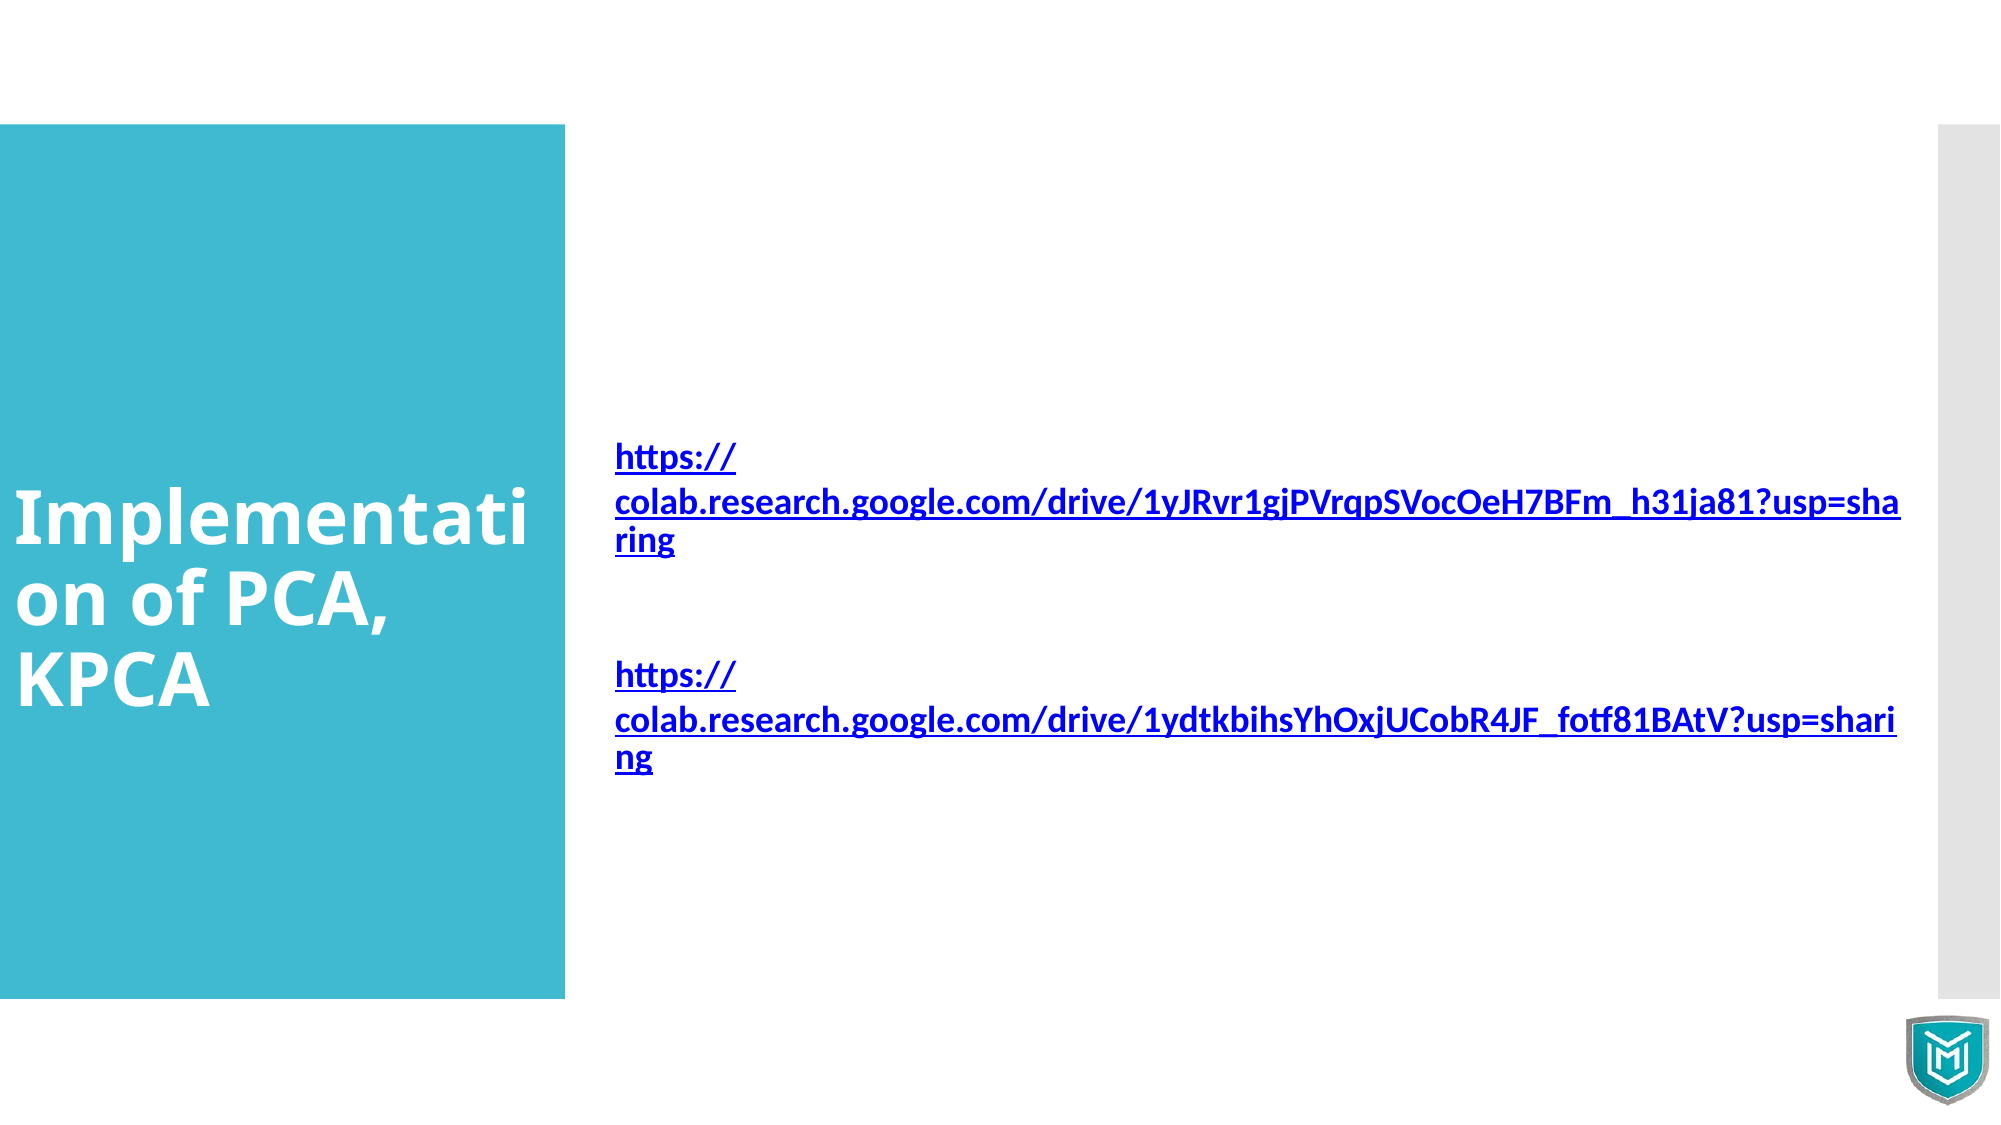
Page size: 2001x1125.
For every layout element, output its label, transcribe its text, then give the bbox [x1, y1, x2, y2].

text_box Implementation of PCA, KPCA [12, 466, 550, 722]
picture [1896, 995, 2000, 1125]
text_box https://colab.research.google.com/drive/1yJRvr1gjPVrqpSVocOeH7BFm_h31ja81?usp=sharing https://colab.research.google.com/drive/1ydtkbihsYhOxjUCobR4JF_fotf81BAtV?usp=sharing [600, 424, 1925, 800]
